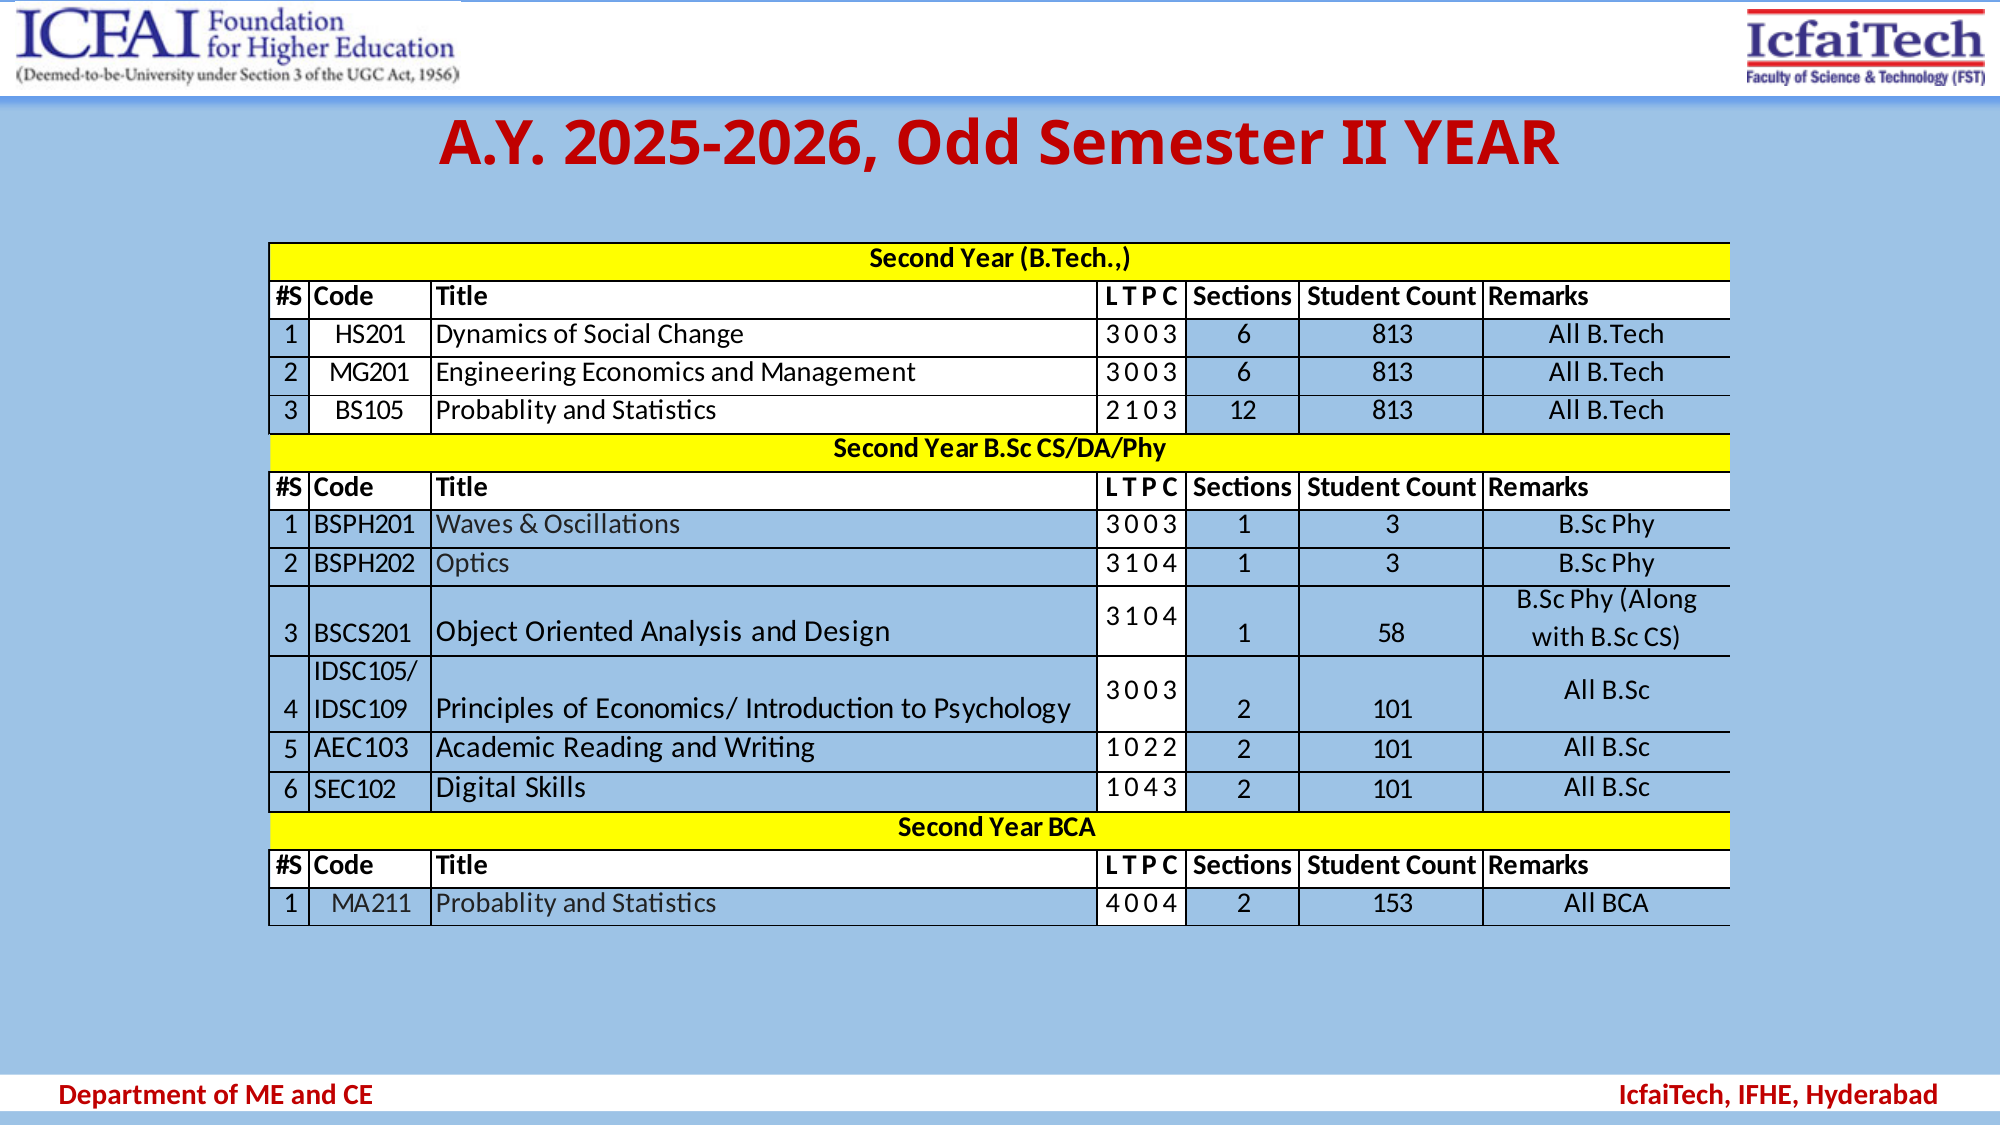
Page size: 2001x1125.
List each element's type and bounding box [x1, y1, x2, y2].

text_box [268, 242, 1732, 928]
text_box [0, 2, 2000, 96]
picture [15, 1, 461, 90]
title [15, 107, 1985, 186]
footer [0, 1074, 2000, 1112]
picture [1747, 9, 1985, 86]
